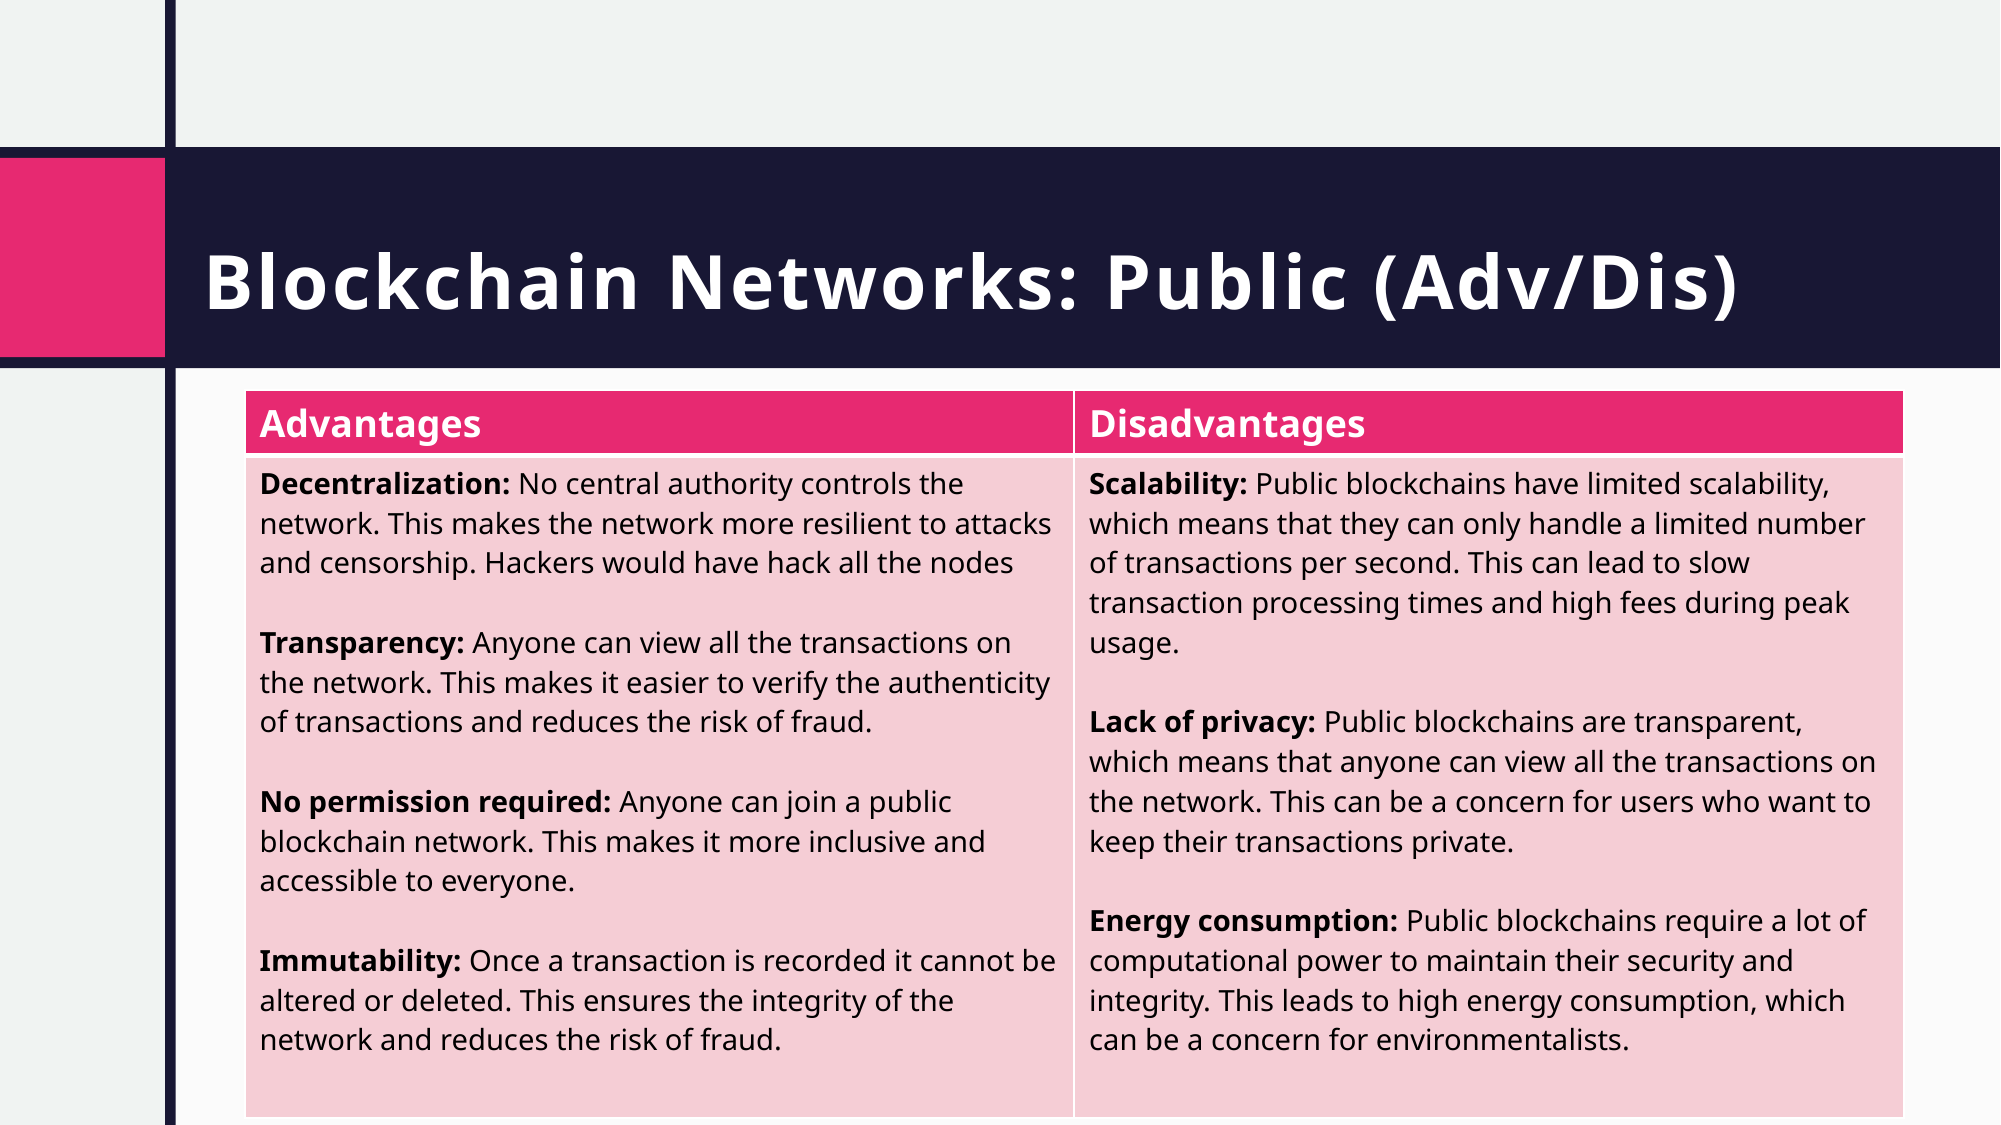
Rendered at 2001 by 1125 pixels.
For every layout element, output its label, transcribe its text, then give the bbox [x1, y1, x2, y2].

text_box [164, 0, 177, 1125]
title Blockchain Networks: Public (Adv/Dis) [185, 171, 1895, 341]
text_box [177, 146, 2000, 369]
table_header Advantages [246, 391, 1073, 453]
table_cell Decentralization: No central authority controls the network. This makes the network more resilient to attacks and censorship. Hackers would have hack all the nodes Transparency: Anyone can view all the transactions on the network. This makes it easier to verify the authenticity of transactions and reduces the risk of fraud. No permission required: Anyone can join a public blockchain network. This makes it more inclusive and accessible to everyone. Immutability: Once a transaction is recorded it cannot be altered or deleted. This ensures the integrity of the network and reduces the risk of fraud. [246, 458, 1073, 1117]
text_box [177, 369, 2000, 1125]
text_box [0, 157, 164, 358]
table_header Disadvantages [1075, 391, 1903, 453]
table_cell Scalability: Public blockchains have limited scalability, which means that they can only handle a limited number of transactions per second. This can lead to slow transaction processing times and high fees during peak usage. Lack of privacy: Public blockchains are transparent, which means that anyone can view all the transactions on the network. This can be a concern for users who want to keep their transactions private. Energy consumption: Public blockchains require a lot of computational power to maintain their security and integrity. This leads to high energy consumption, which can be a concern for environmentalists. [1075, 458, 1903, 1117]
text_box [0, 358, 164, 369]
text_box [177, 0, 2000, 146]
text_box [0, 0, 164, 146]
text_box [0, 369, 164, 1125]
text_box [0, 146, 164, 157]
